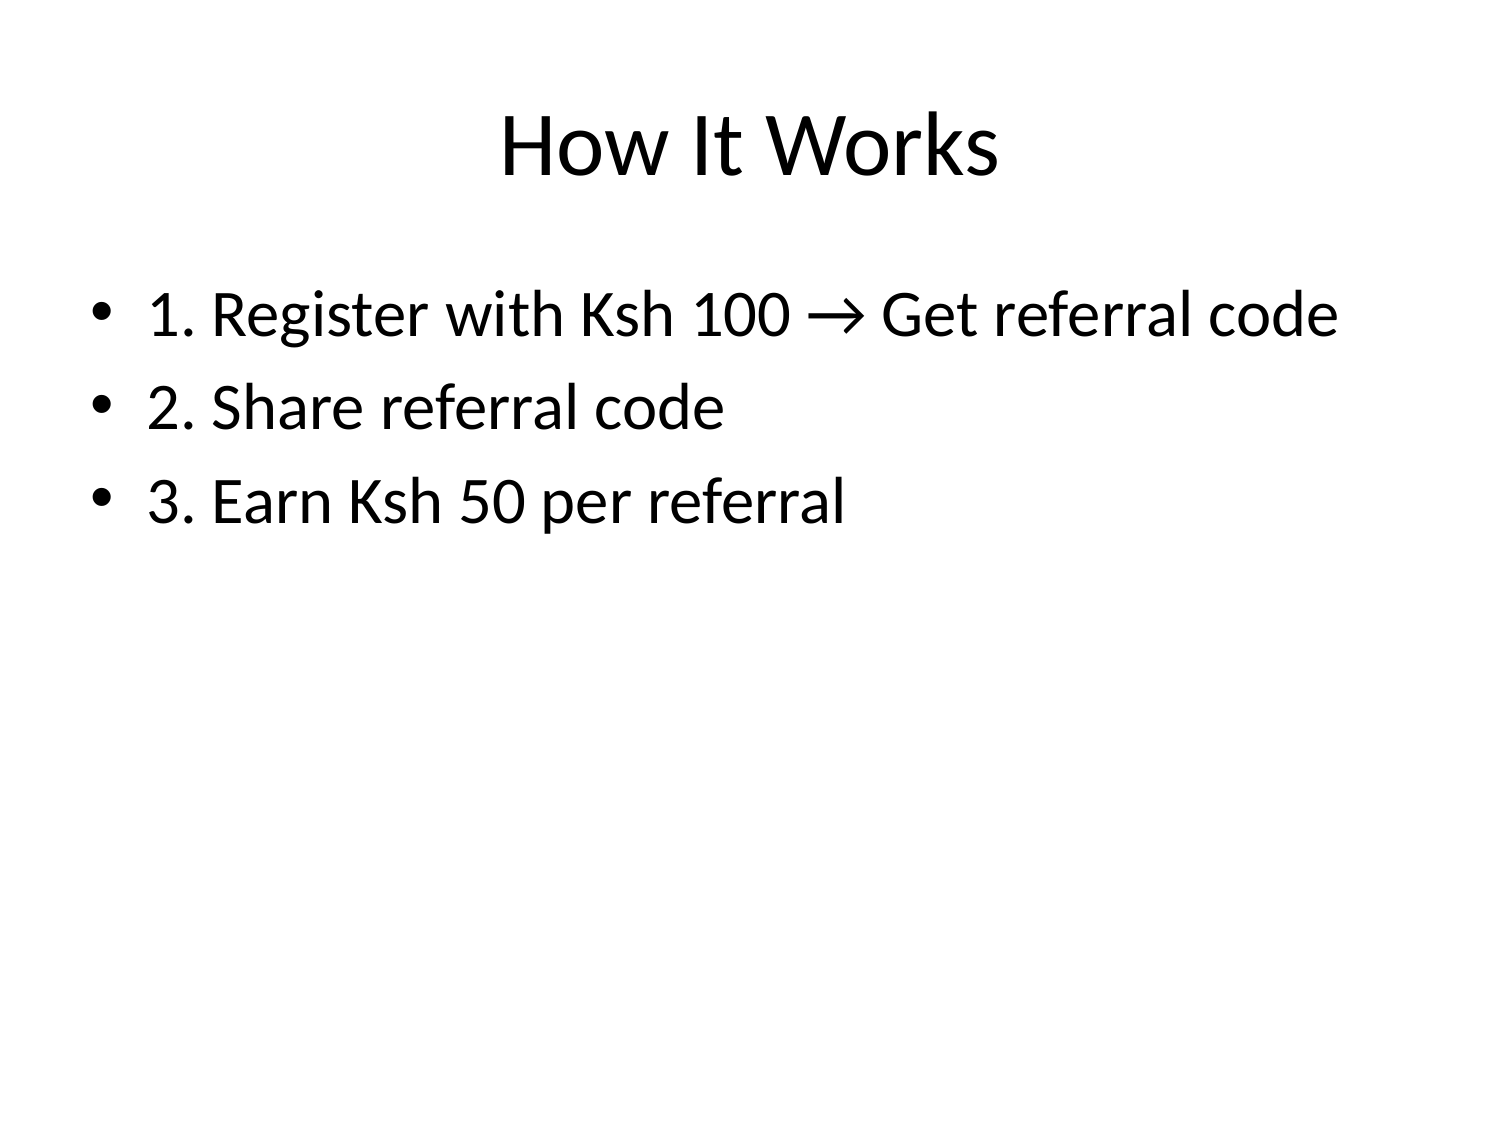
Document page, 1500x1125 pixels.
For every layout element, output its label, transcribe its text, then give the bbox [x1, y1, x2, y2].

title How It Works [75, 45, 1425, 233]
list 1. Register with Ksh 100 → Get referral code 2. Share referral code 3. Earn Ksh 50 per referral [75, 262, 1425, 1005]
